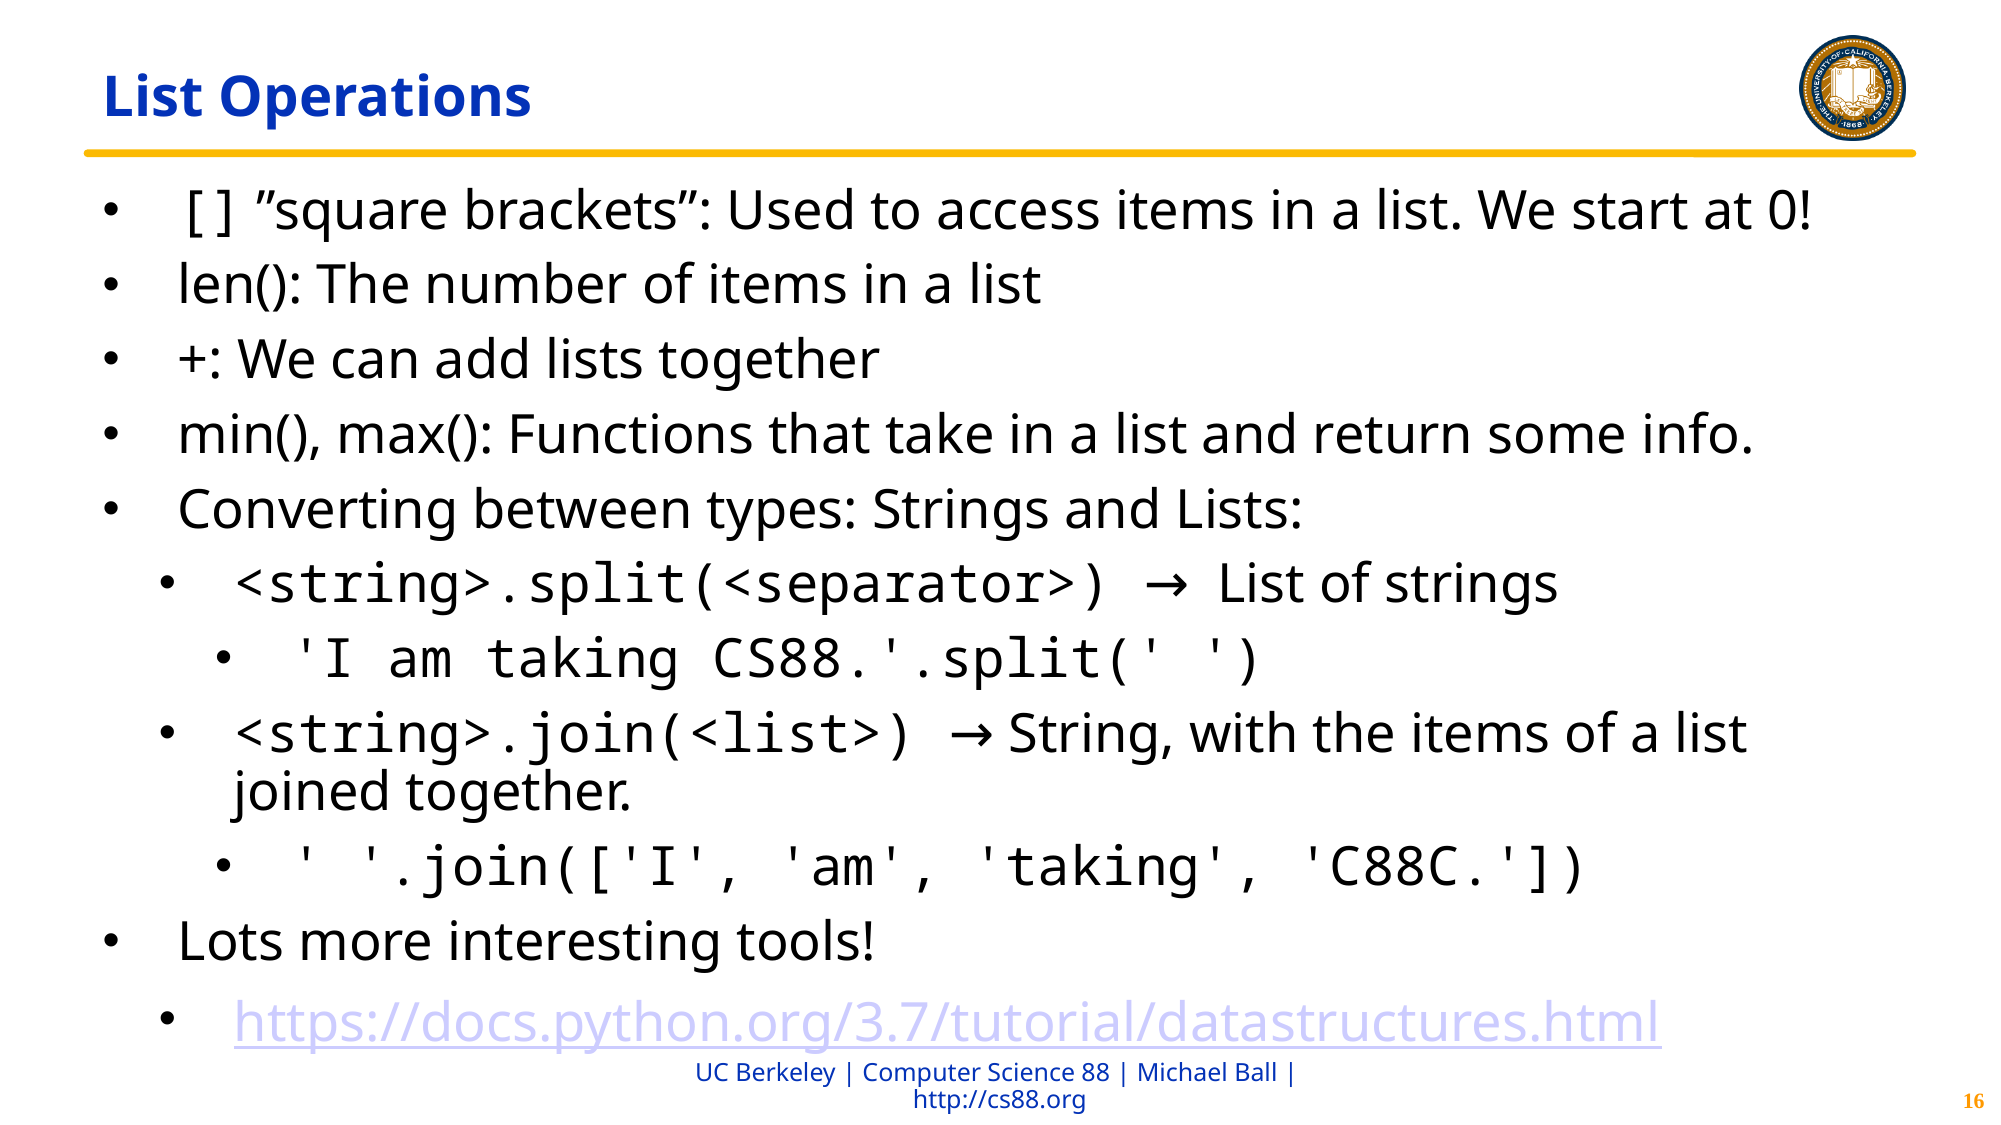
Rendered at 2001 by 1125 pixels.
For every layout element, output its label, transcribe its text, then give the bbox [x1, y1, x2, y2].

list [] ”square brackets”: Used to access items in a list. We start at 0! len(): The number of items in a list +: We can add lists together min(), max(): Functions that take in a list and return some info. Converting between types: Strings and Lists: <string>.split(<separator>) → List of strings 'I am taking CS88.'.split(' ') <string>.join(<list>) → String, with the items of a list joined together. ' '.join(['I', 'am', 'taking', 'C88C.']) Lots more interesting tools! https://docs.python.org/3.7/tutorial/datastructures.html [87, 174, 1913, 1038]
picture [1799, 35, 1906, 141]
title List Operations [87, 37, 1763, 159]
slide_number 16 [1883, 1074, 2000, 1125]
